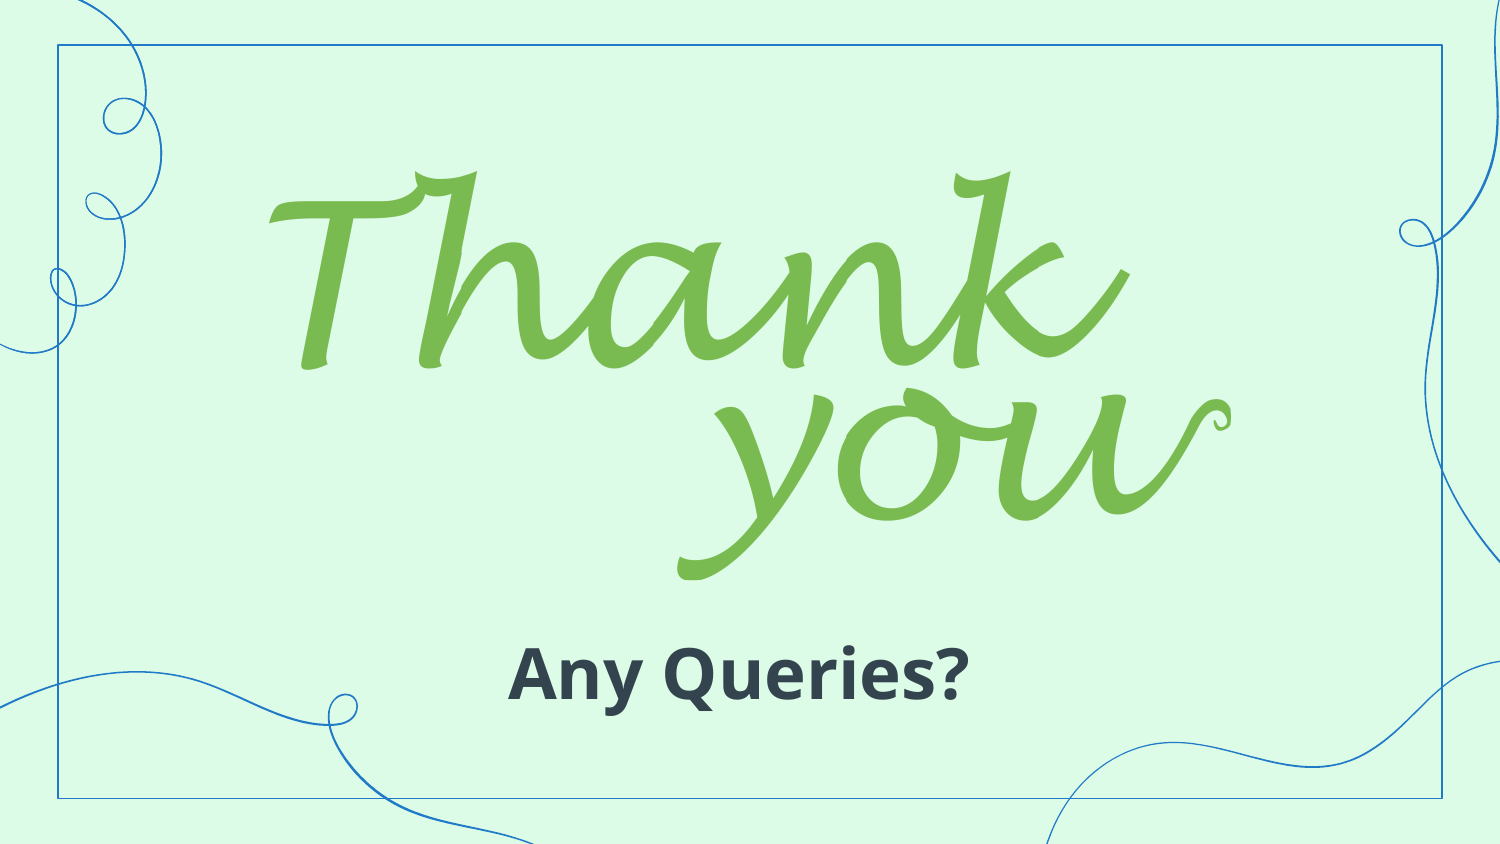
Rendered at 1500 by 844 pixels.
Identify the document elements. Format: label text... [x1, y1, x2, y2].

subtitle Any Queries? [118, 60, 1382, 757]
text_box [0, 0, 163, 354]
picture [269, 170, 1231, 581]
